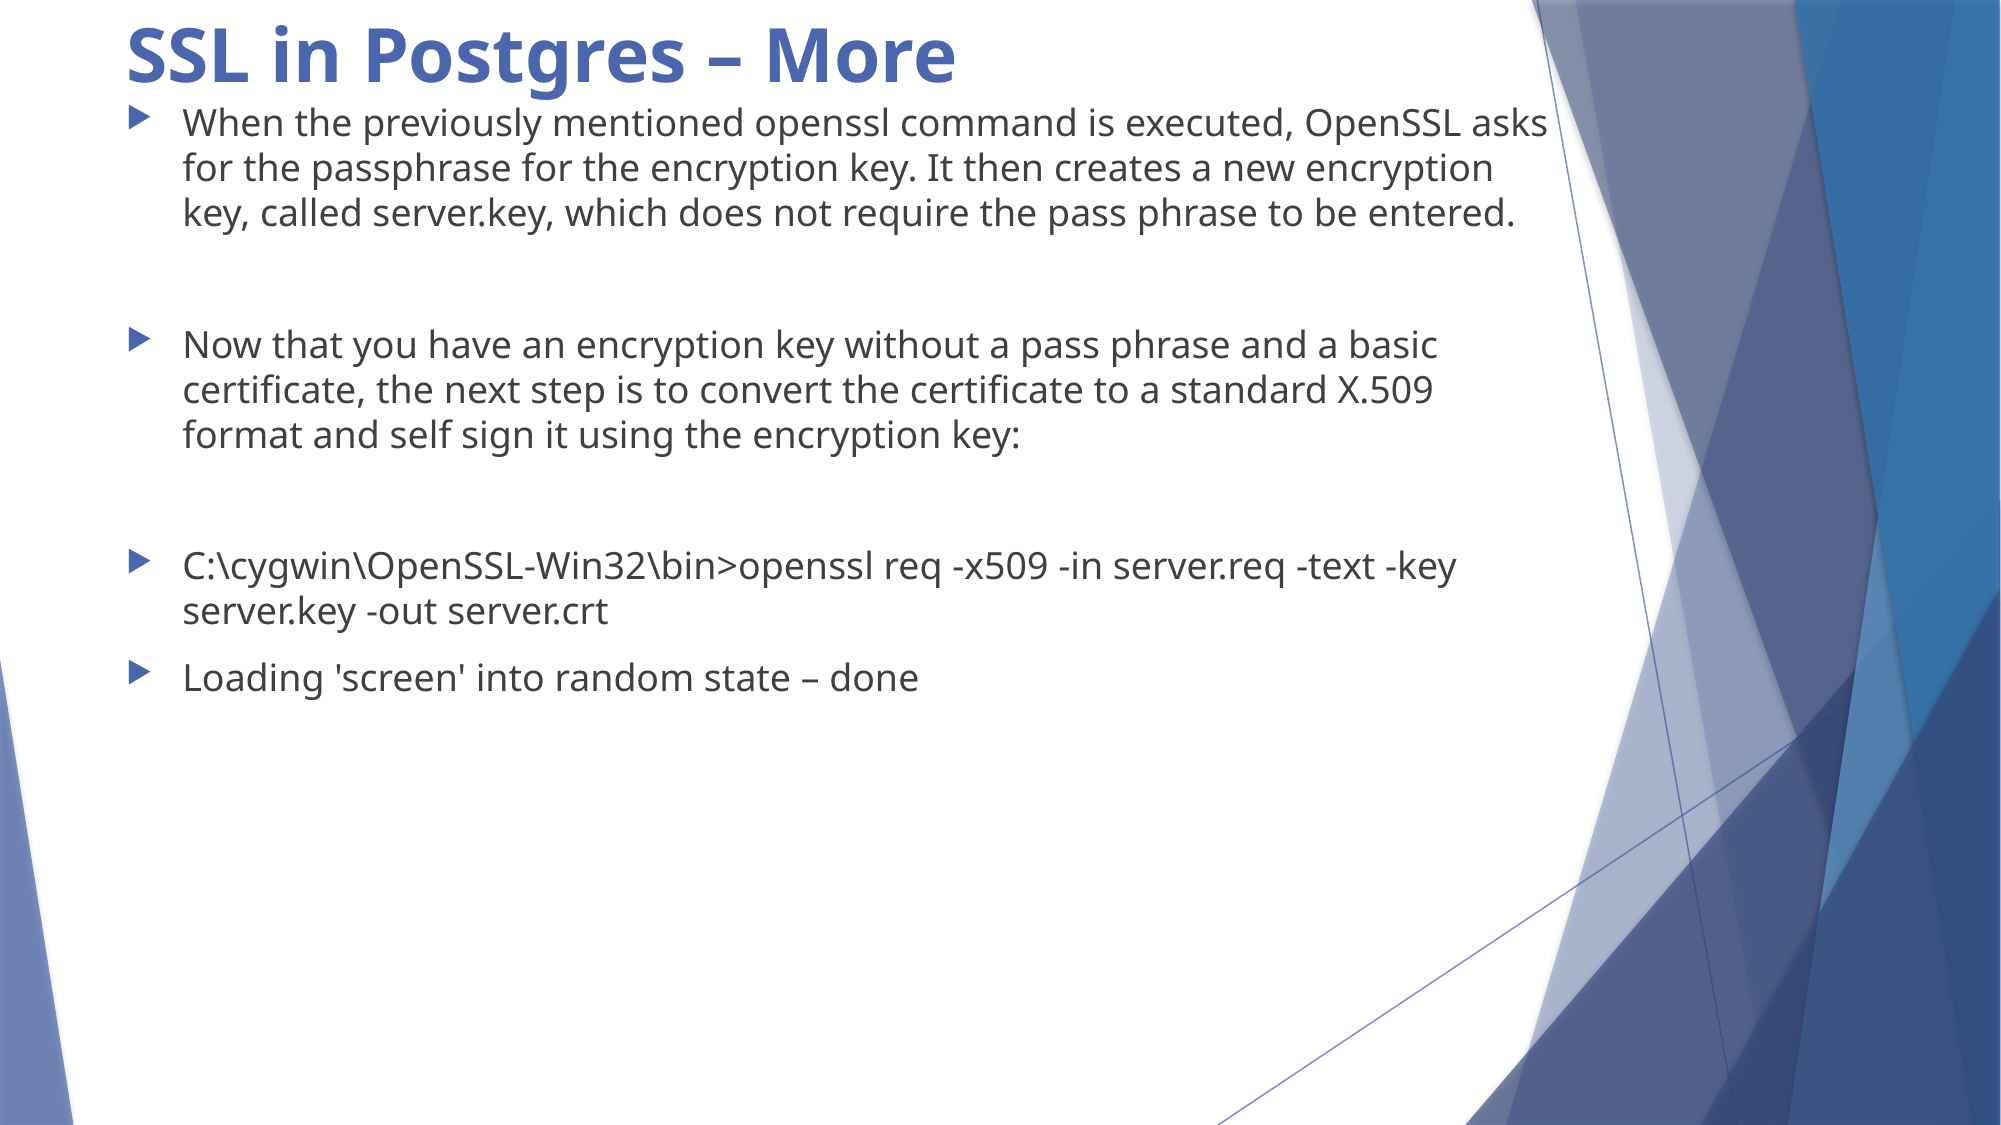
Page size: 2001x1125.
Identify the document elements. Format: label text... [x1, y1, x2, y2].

list When the previously mentioned openssl command is executed, OpenSSL asks for the passphrase for the encryption key. It then creates a new encryption key, called server.key, which does not require the pass phrase to be entered. Now that you have an encryption key without a pass phrase and a basic certificate, the next step is to convert the certificate to a standard X.509 format and self sign it using the encryption key: C:\cygwin\OpenSSL-Win32\bin>openssl req -x509 -in server.req -text -key server.key -out server.crt Loading 'screen' into random state – done [111, 91, 1567, 1125]
title SSL in Postgres – More [111, 0, 1522, 91]
